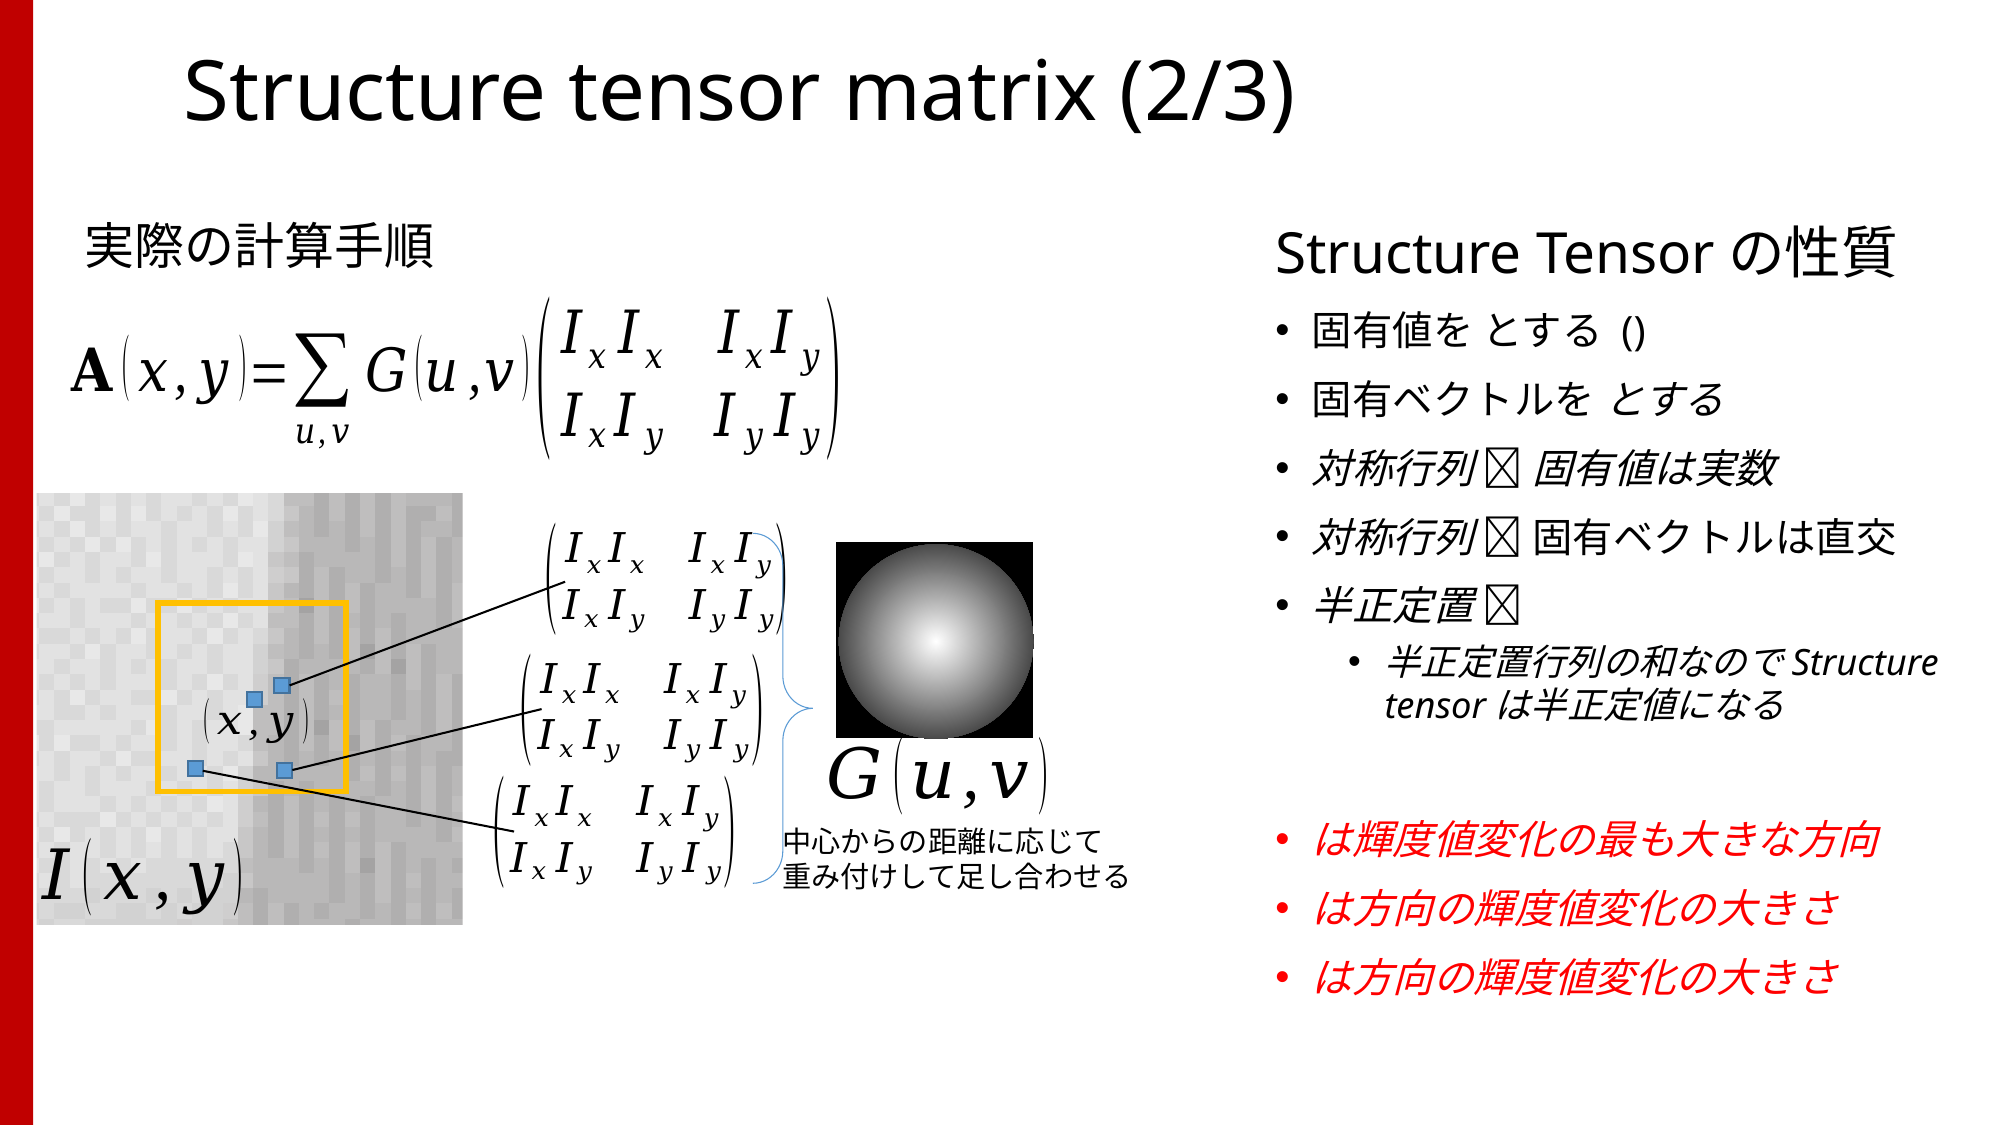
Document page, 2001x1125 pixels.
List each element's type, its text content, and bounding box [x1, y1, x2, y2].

text_box 実際の計算手順 [69, 207, 794, 282]
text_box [274, 521, 792, 694]
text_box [202, 691, 276, 747]
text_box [752, 533, 1138, 902]
picture [36, 493, 463, 925]
title Structure tensor matrix (2/3) [168, 33, 1683, 154]
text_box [187, 760, 739, 892]
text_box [276, 652, 752, 779]
